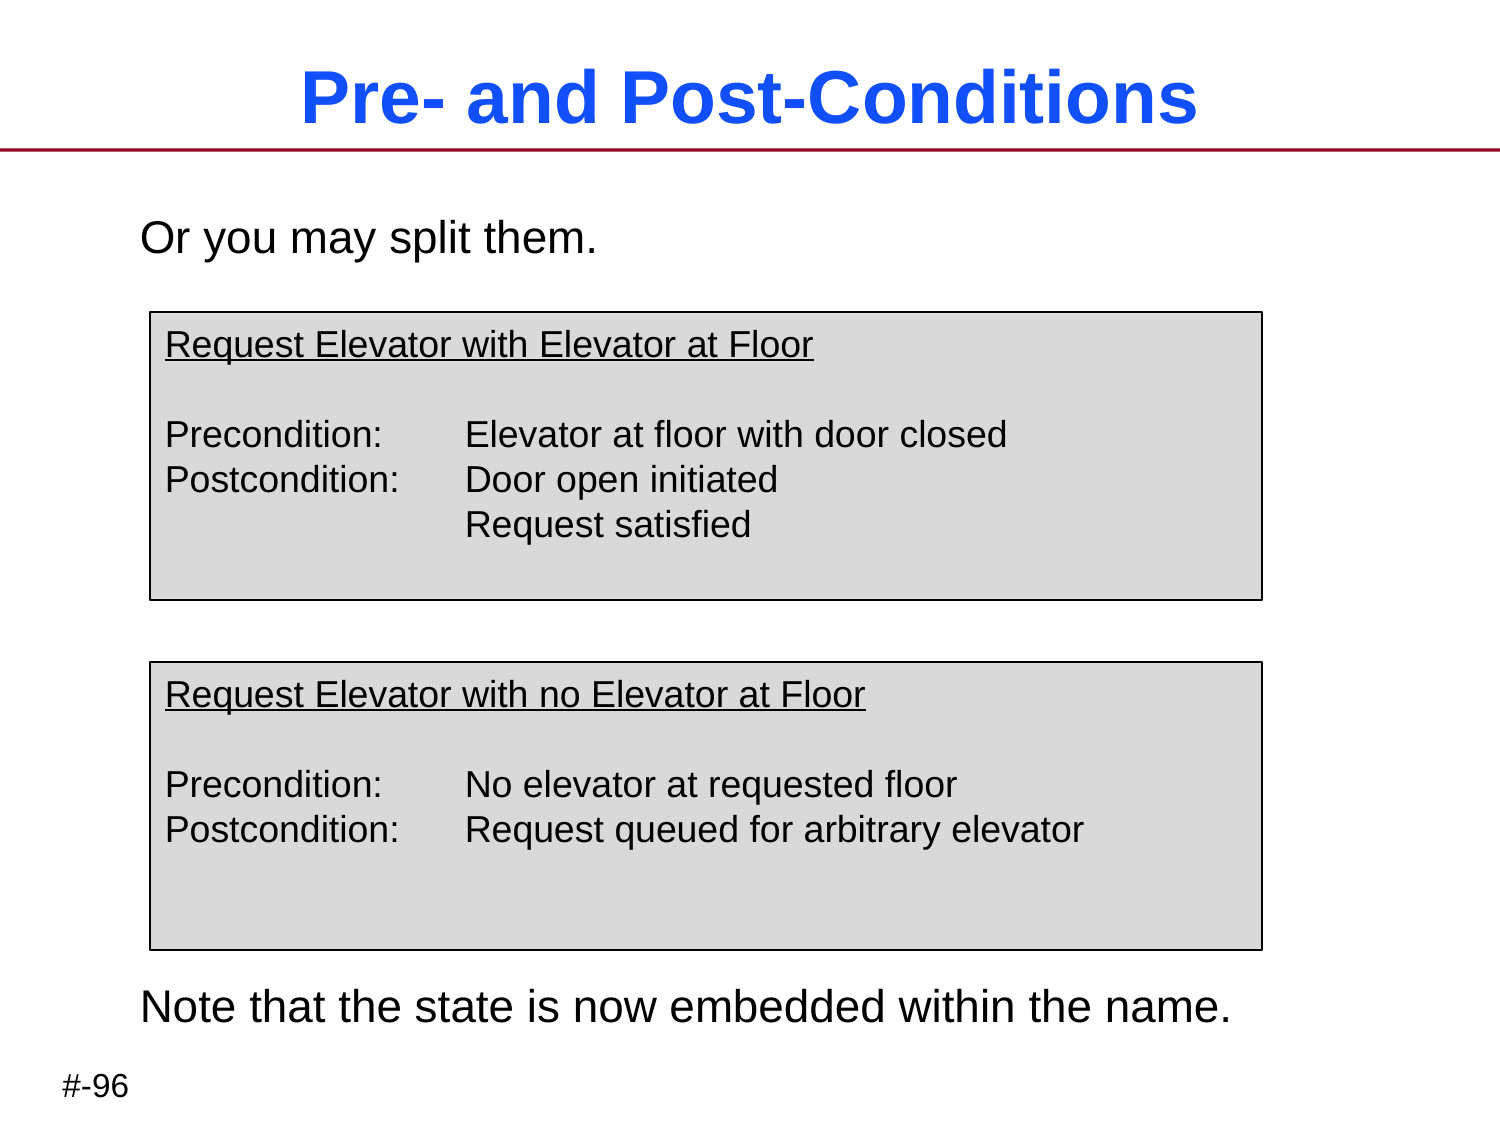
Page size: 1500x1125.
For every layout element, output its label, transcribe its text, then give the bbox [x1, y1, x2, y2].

title Pre- and Post-Conditions [24, 36, 1476, 151]
text_box Request Elevator with no Elevator at Floor Precondition: No elevator at requested floor Postcondition: Request queued for arbitrary elevator [149, 662, 1263, 950]
list Or you may split them. Note that the state is now embedded within the name. [124, 199, 1451, 1039]
text_box Request Elevator with Elevator at Floor Precondition: Elevator at floor with door closed Postcondition: Door open initiated Request satisfied [149, 312, 1263, 600]
